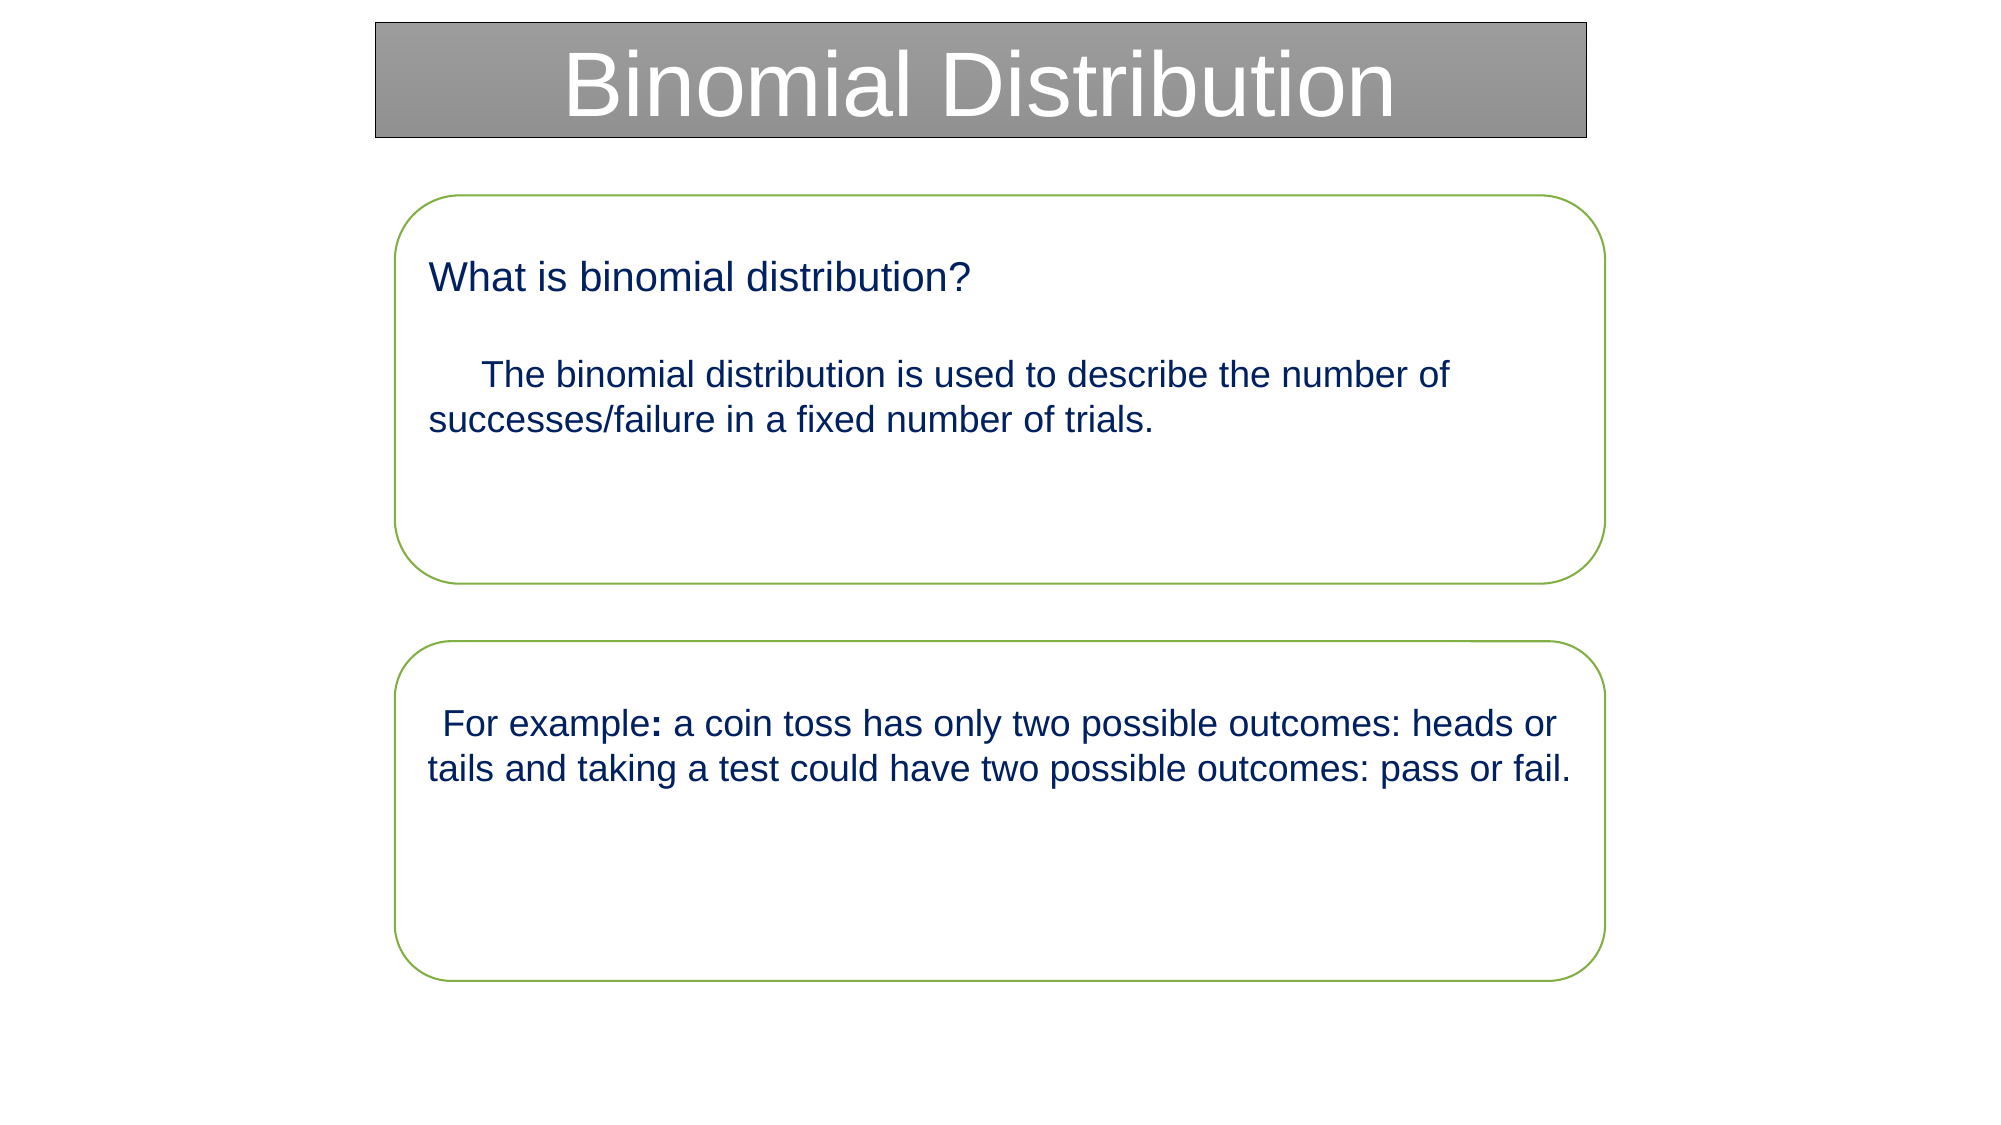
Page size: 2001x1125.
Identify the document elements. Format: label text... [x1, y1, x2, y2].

text_box Binomial Distribution [375, 22, 1587, 138]
text_box What is binomial distribution? The binomial distribution is used to describe the number of successes/failure in a fixed number of trials. [393, 194, 1607, 585]
text_box For example: a coin toss has only two possible outcomes: heads or tails and taking a test could have two possible outcomes: pass or fail. [393, 640, 1607, 982]
